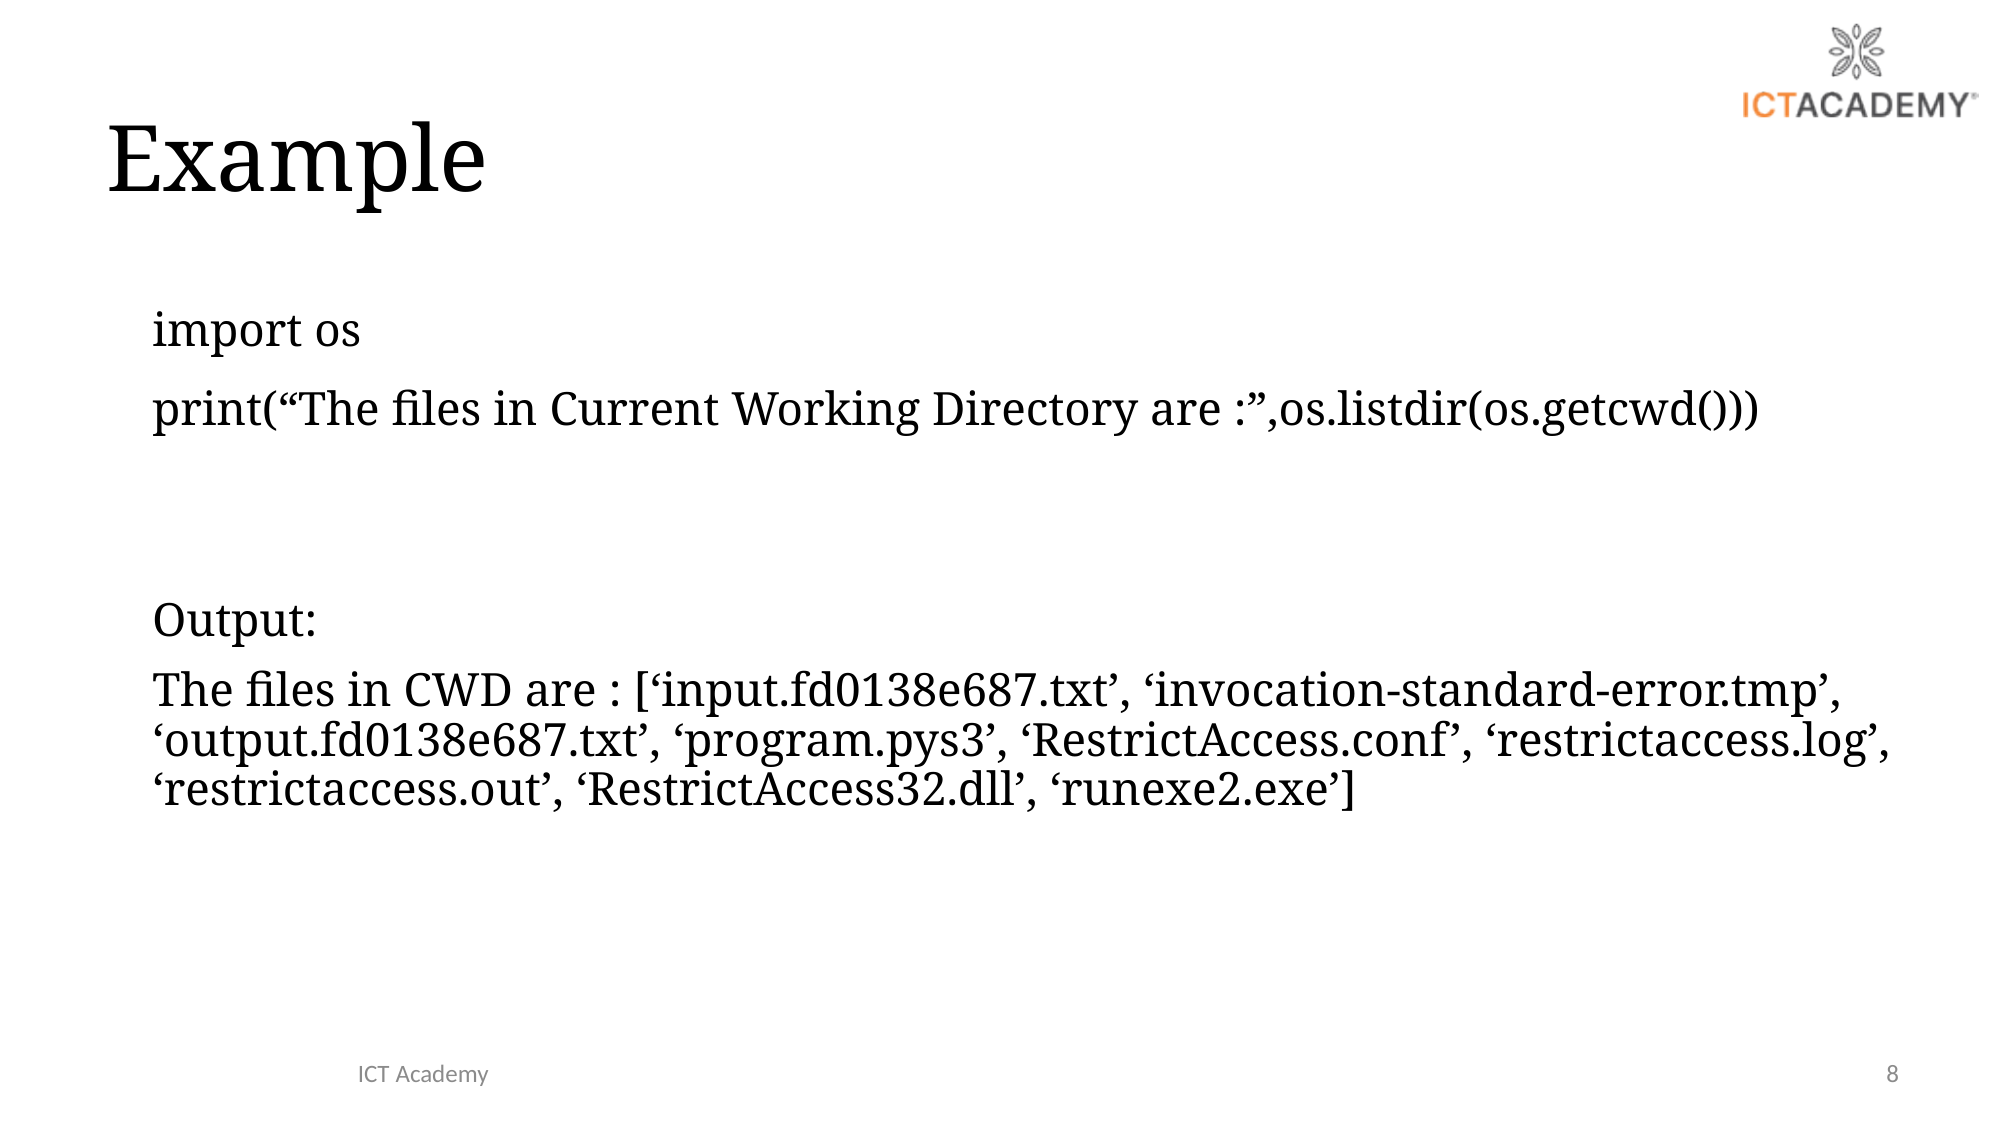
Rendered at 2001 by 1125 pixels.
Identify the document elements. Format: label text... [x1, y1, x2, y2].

footer ICT Academy [85, 1042, 761, 1103]
title Example [91, 52, 1670, 271]
list import os print(“The files in Current Working Directory are :”,os.listdir(os.getcwd())) Output: The files in CWD are : [‘input.fd0138e687.txt’, ‘invocation-standard-error.tmp’, ‘output.fd0138e687.txt’, ‘program.pys3’, ‘RestrictAccess.conf’, ‘restrictaccess.log’, ‘restrictaccess.out’, ‘RestrictAccess32.dll’, ‘runexe2.exe’] [137, 299, 1984, 1014]
slide_number 8 [1464, 1042, 1915, 1103]
picture [1743, 22, 1979, 120]
